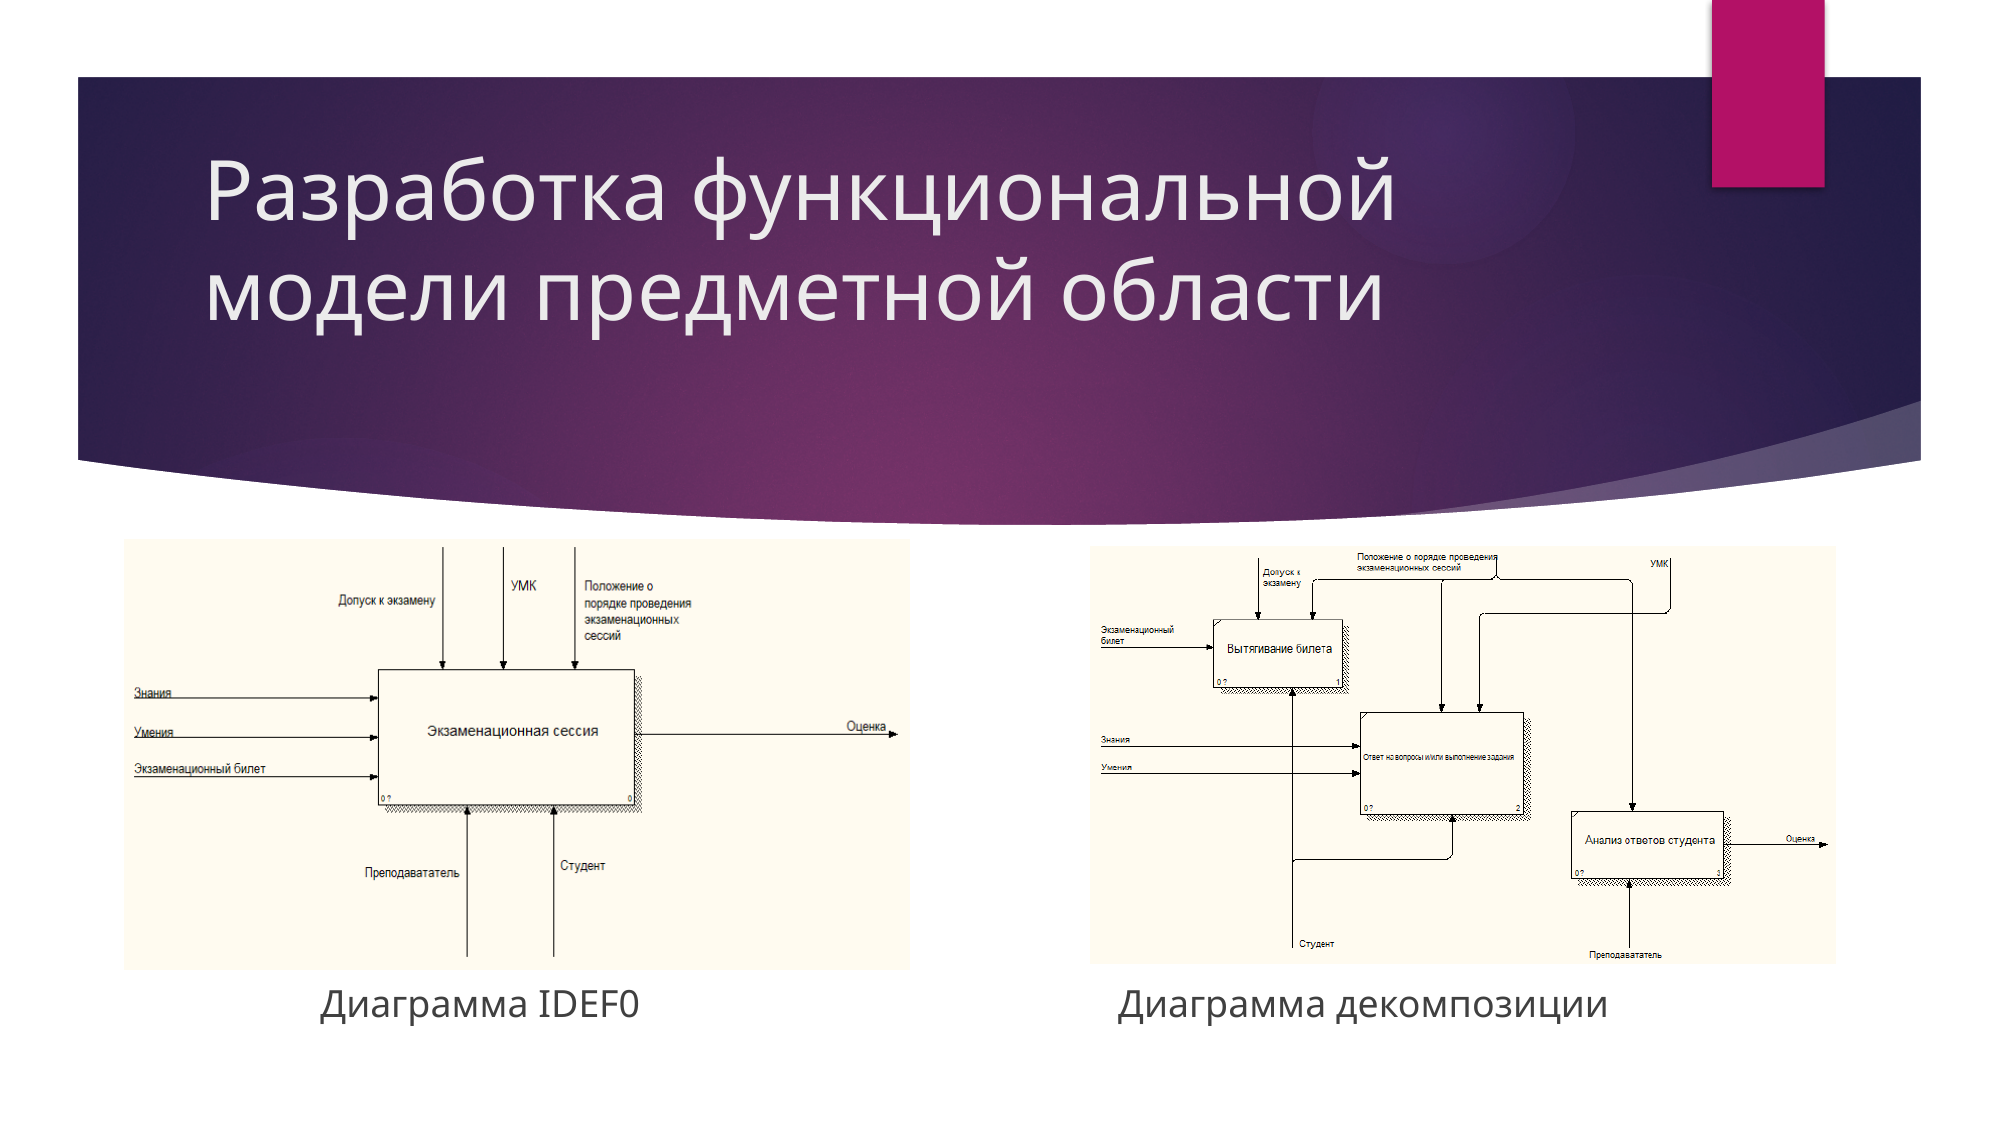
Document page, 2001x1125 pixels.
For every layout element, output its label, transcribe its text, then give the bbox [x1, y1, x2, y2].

list Диаграмма IDEF0 Диаграмма декомпозиции [305, 935, 1878, 1070]
title Разработка функциональной модели предметной области [188, 174, 1638, 400]
picture [1090, 546, 1836, 964]
picture [124, 539, 910, 971]
